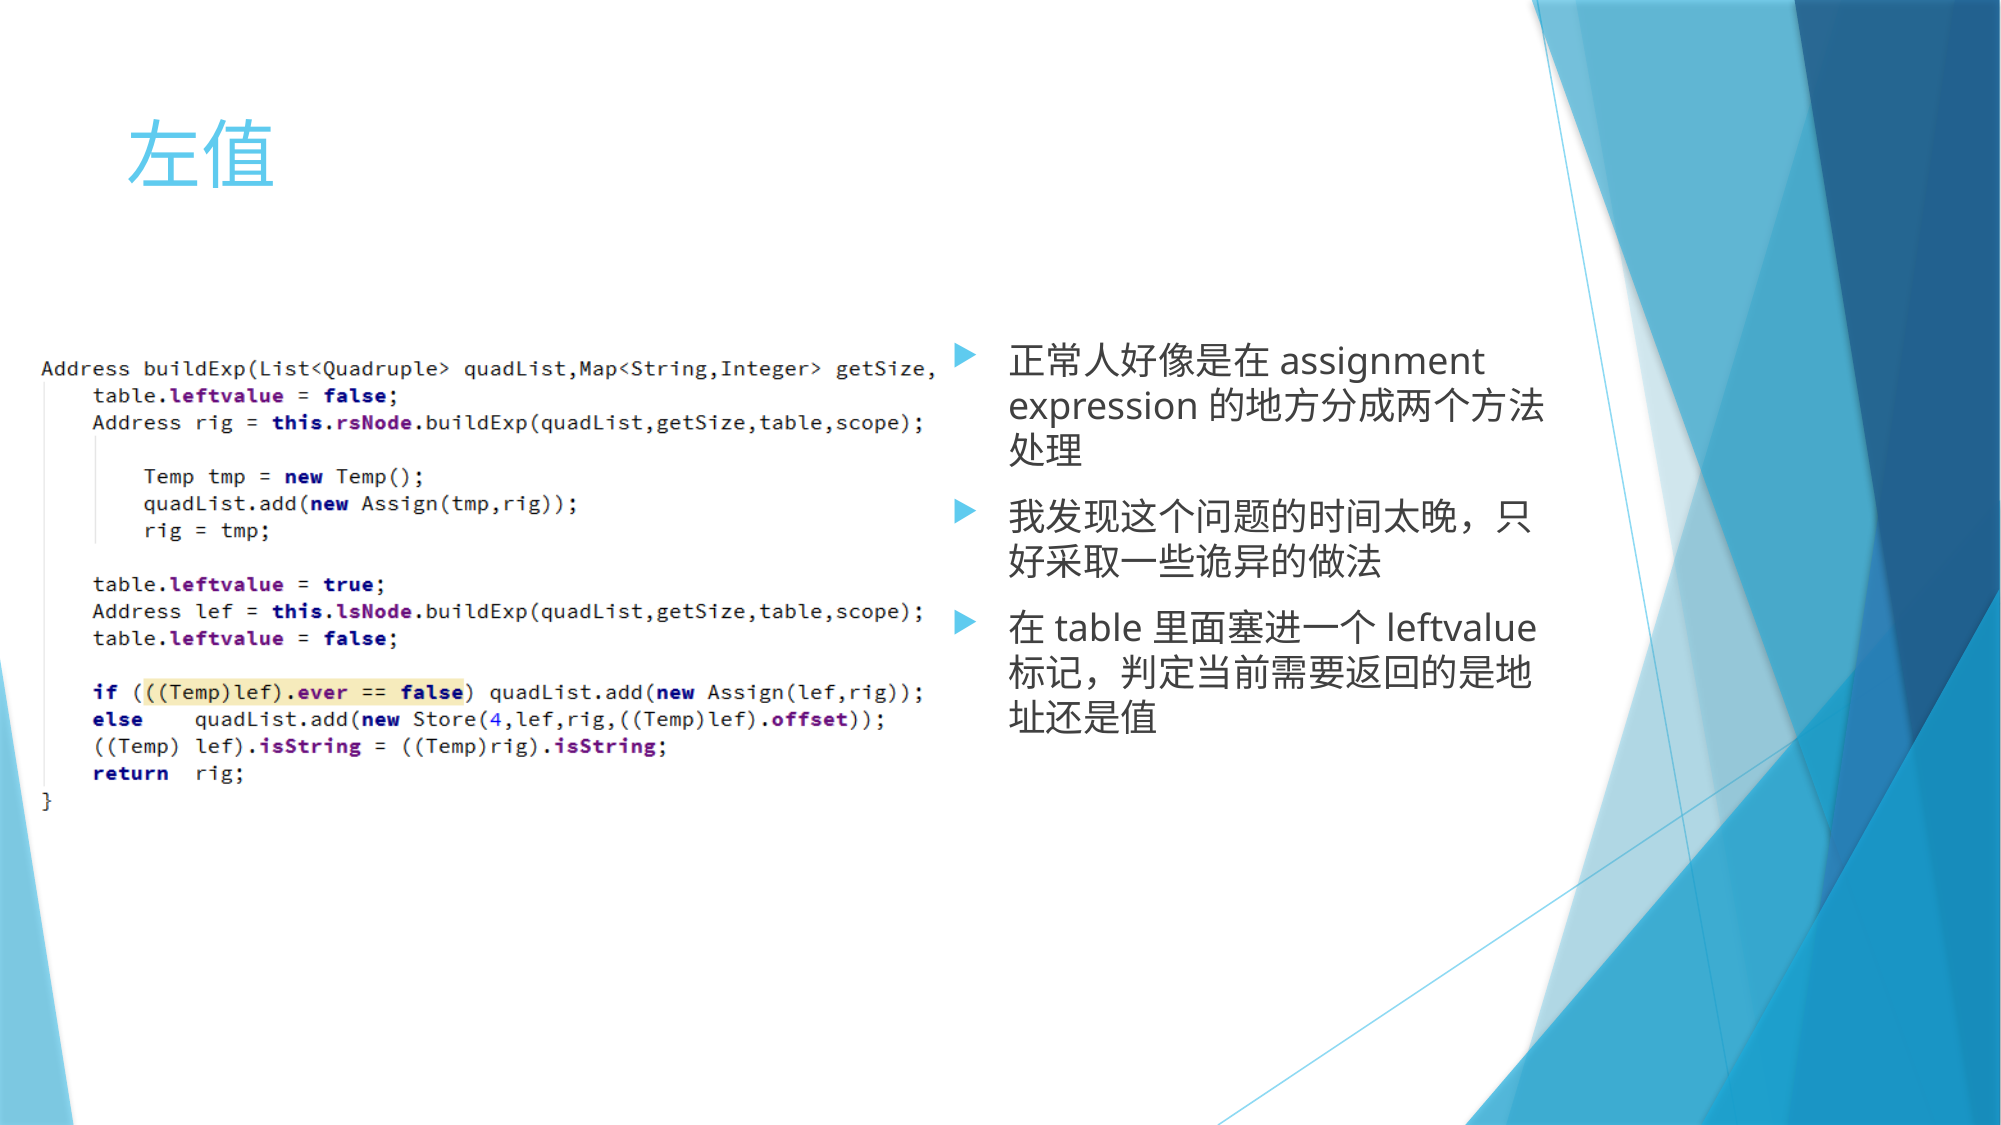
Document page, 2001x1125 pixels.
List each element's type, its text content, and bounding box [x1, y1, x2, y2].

list 正常人好像是在assignment expression的地方分成两个方法处理 我发现这个问题的时间太晚，只好采取一些诡异的做法 在table里面塞进一个leftvalue标记，判定当前需要返回的是地址还是值 [936, 329, 1565, 966]
picture [36, 355, 938, 817]
title 左值 [111, 99, 1522, 317]
